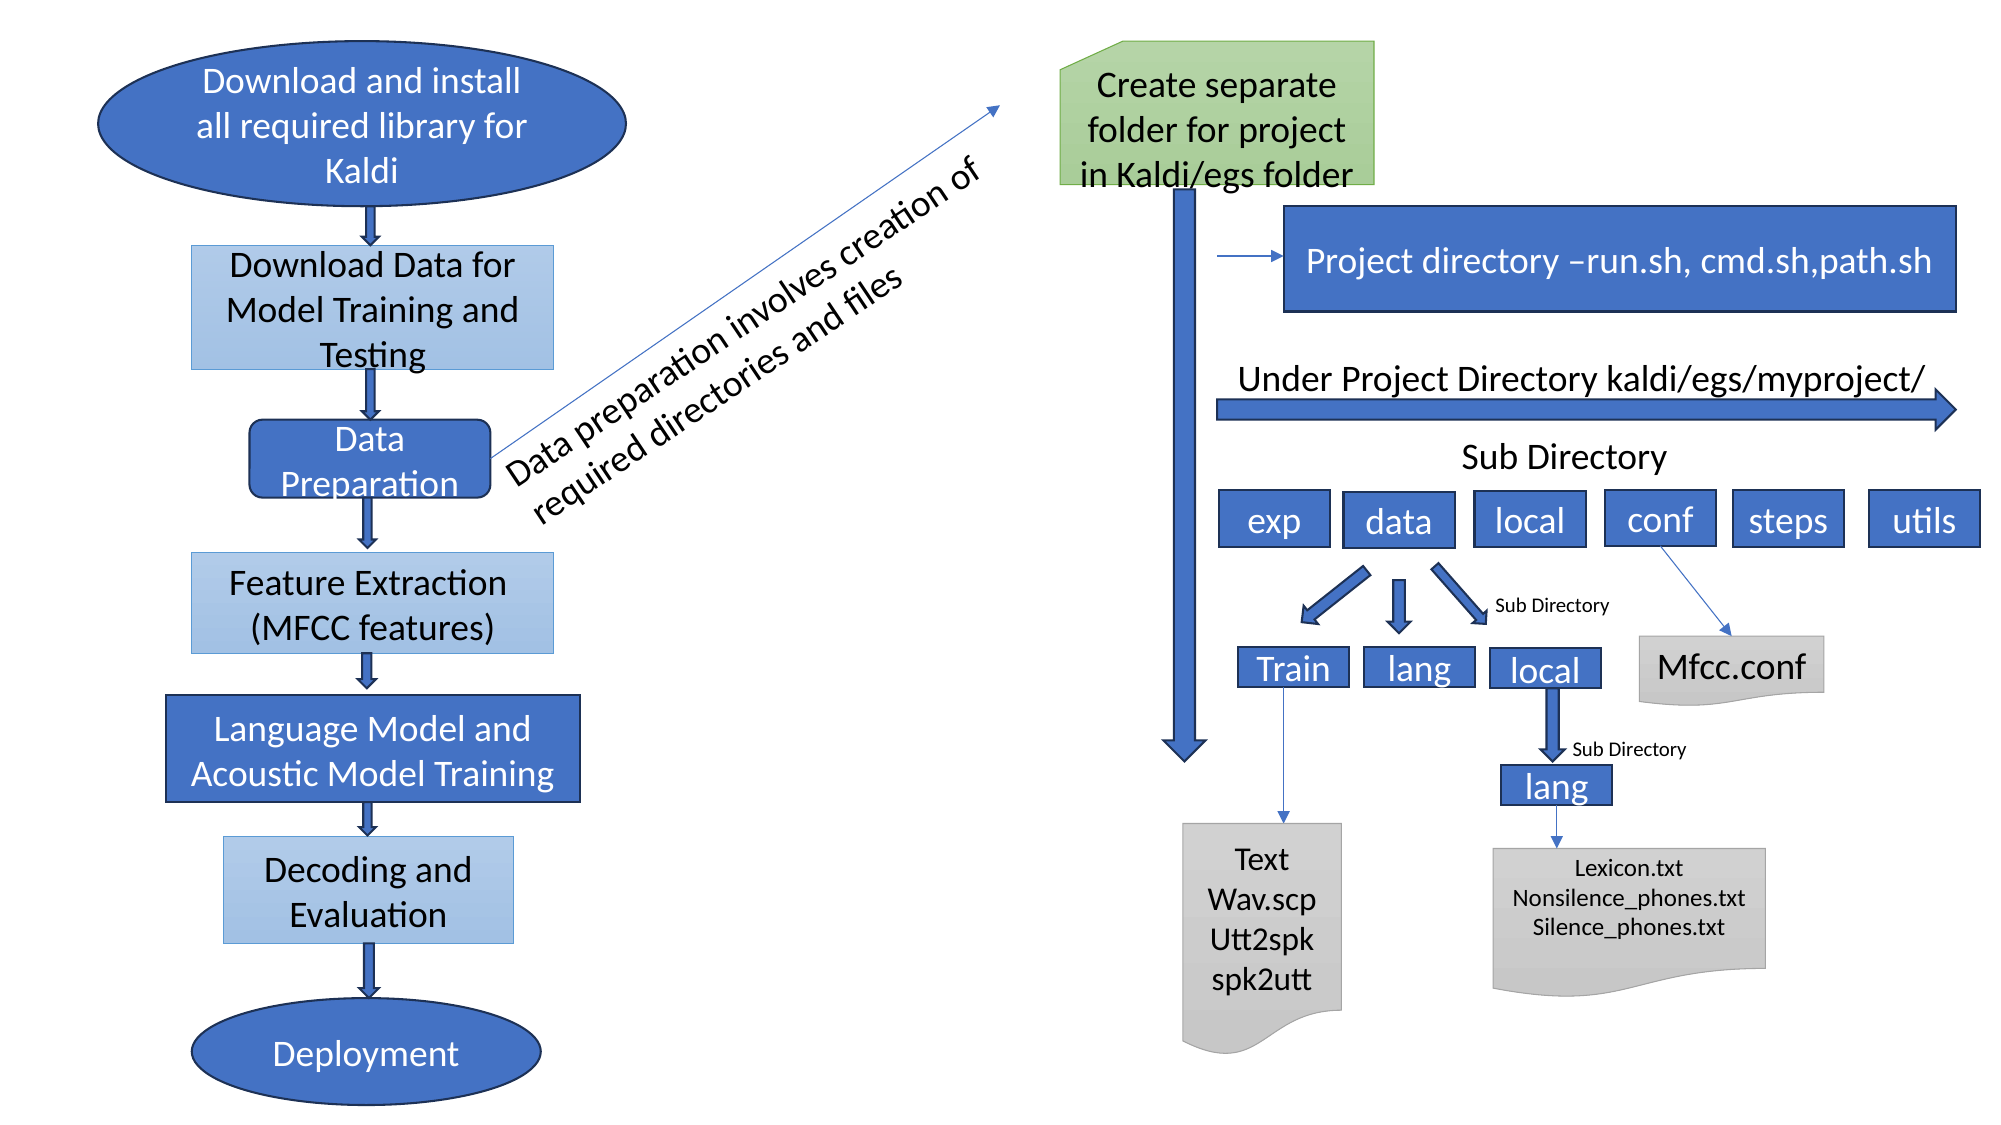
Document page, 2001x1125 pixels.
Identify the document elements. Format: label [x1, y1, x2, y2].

text_box [97, 41, 1980, 1106]
